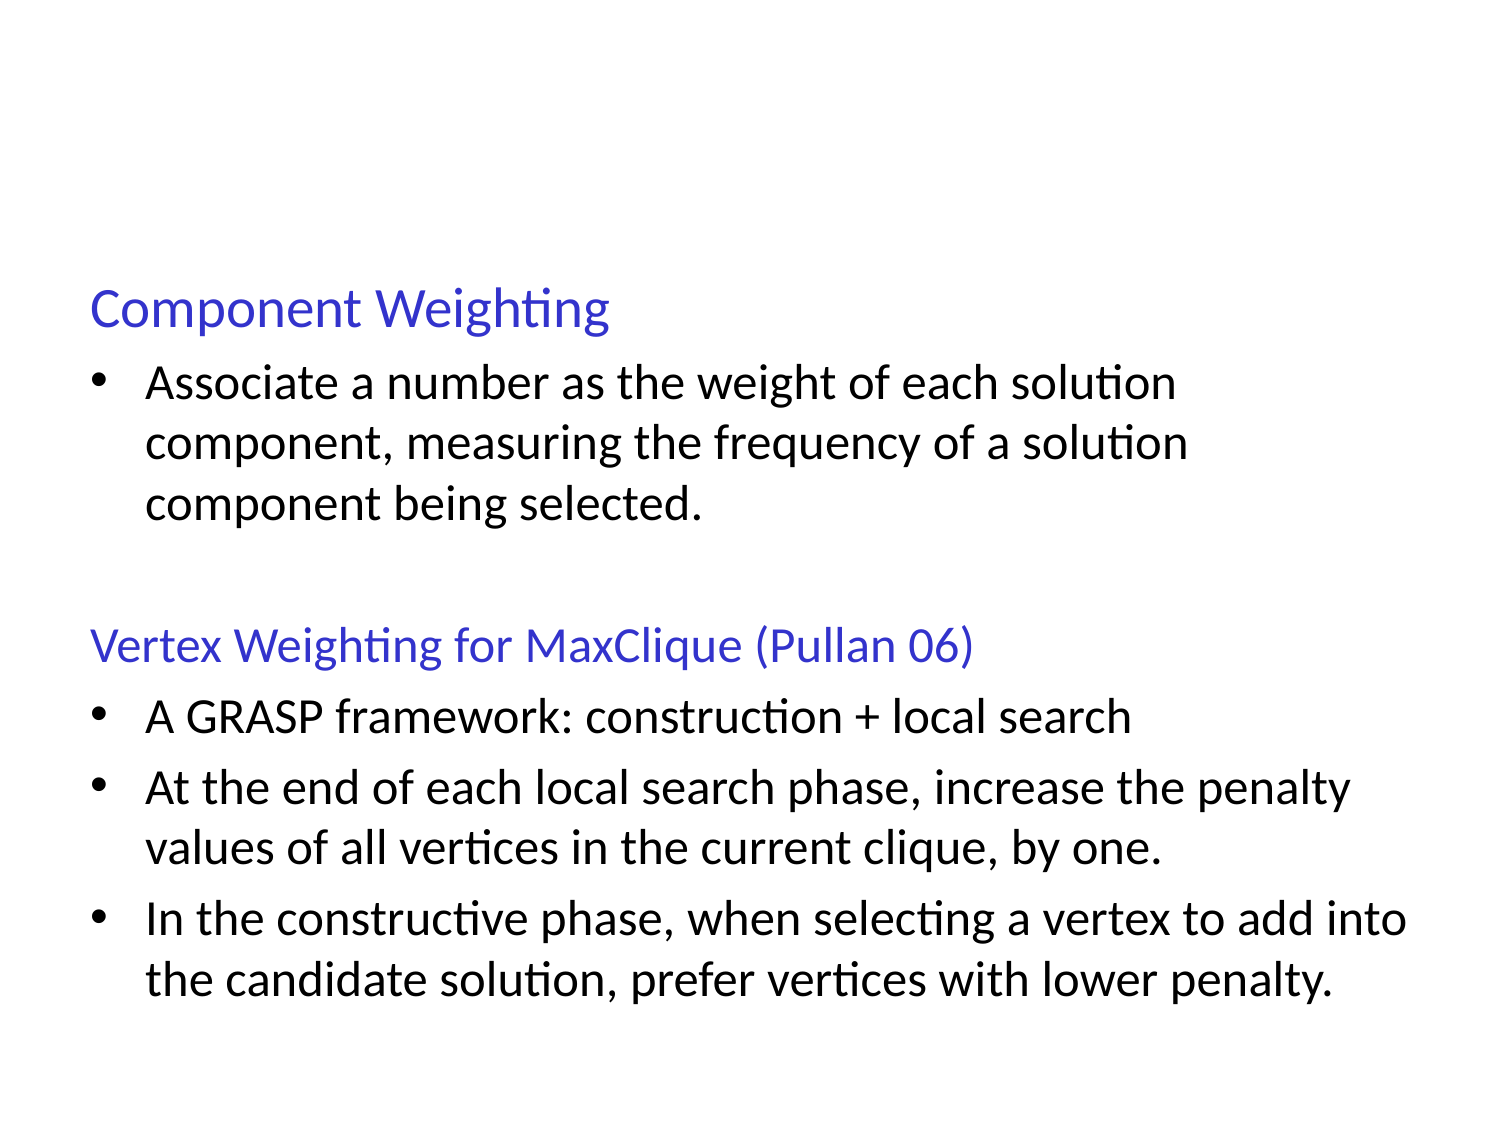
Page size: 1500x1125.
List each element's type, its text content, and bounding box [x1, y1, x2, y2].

list Component Weighting Associate a number as the weight of each solution component, measuring the frequency of a solution component being selected. Vertex Weighting for MaxClique (Pullan 06) A GRASP framework: construction + local search At the end of each local search phase, increase the penalty values of all vertices in the current clique, by one. In the constructive phase, when selecting a vertex to add into the candidate solution, prefer vertices with lower penalty. [75, 262, 1425, 1067]
